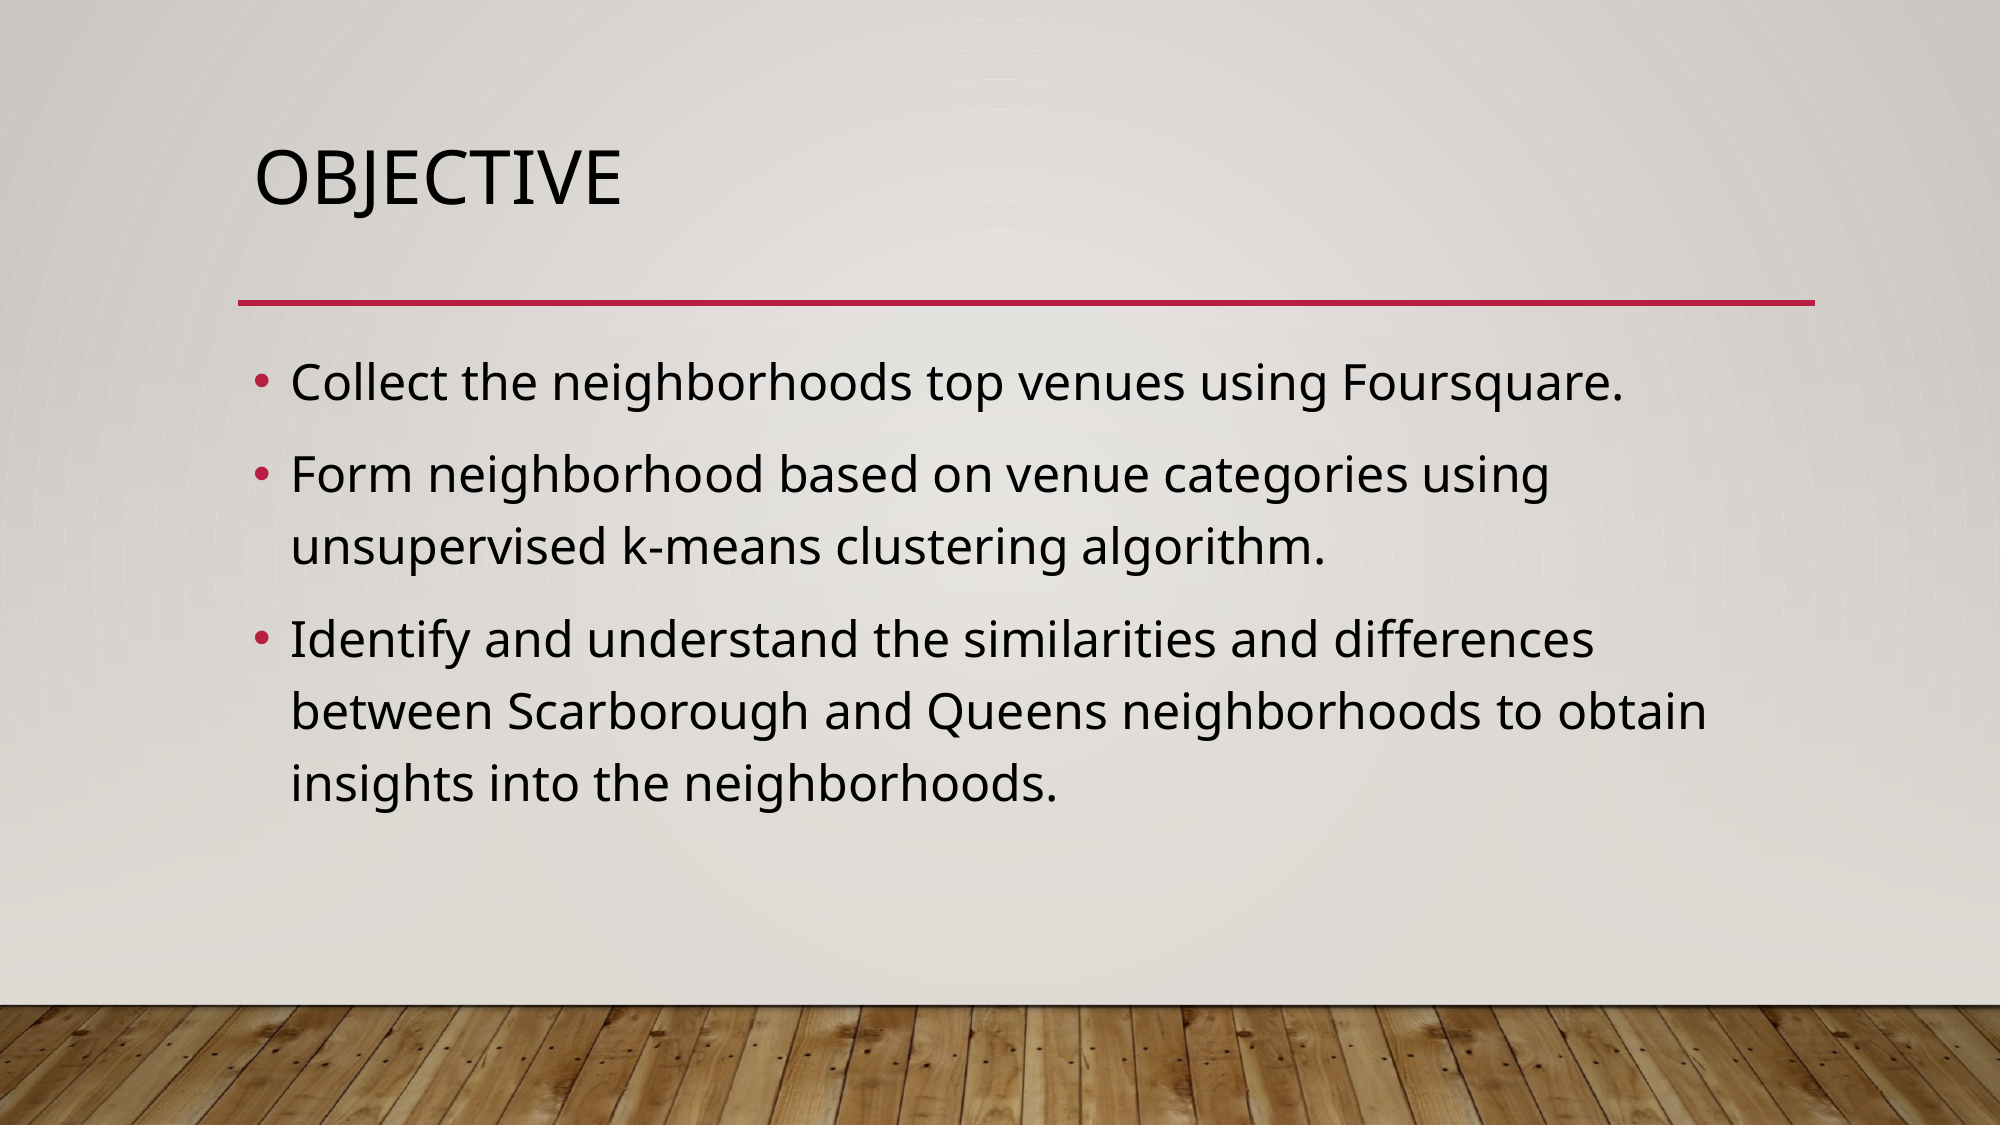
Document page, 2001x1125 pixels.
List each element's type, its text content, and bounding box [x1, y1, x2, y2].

list Collect the neighborhoods top venues using Foursquare. Form neighborhood based on venue categories using unsupervised k-means clustering algorithm. Identify and understand the similarities and differences between Scarborough and Queens neighborhoods to obtain insights into the neighborhoods. [238, 330, 1814, 897]
title Objective [238, 131, 1814, 305]
picture [0, 1005, 2000, 1125]
